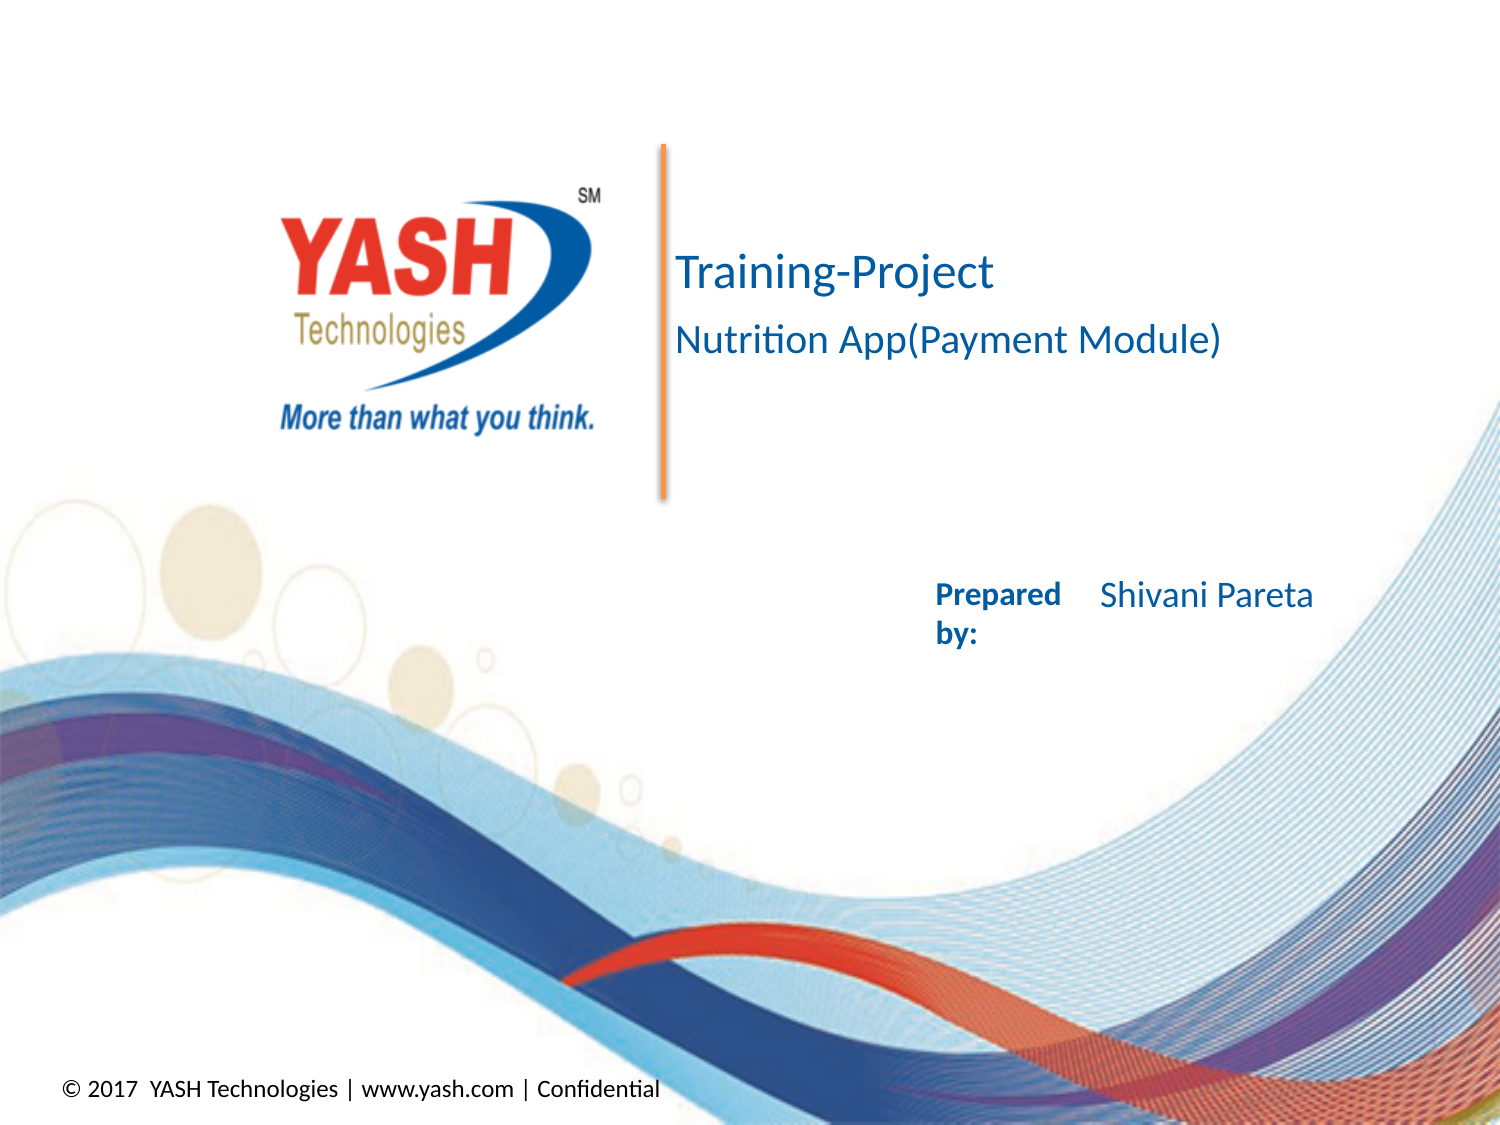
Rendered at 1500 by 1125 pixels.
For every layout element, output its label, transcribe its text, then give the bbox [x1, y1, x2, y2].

picture [0, 84, 1500, 1125]
text_box Shivani Pareta [1085, 562, 1500, 668]
list Training-Project Nutrition App(Payment Module) [675, 290, 1500, 390]
text_box Prepared by: [920, 564, 1085, 659]
